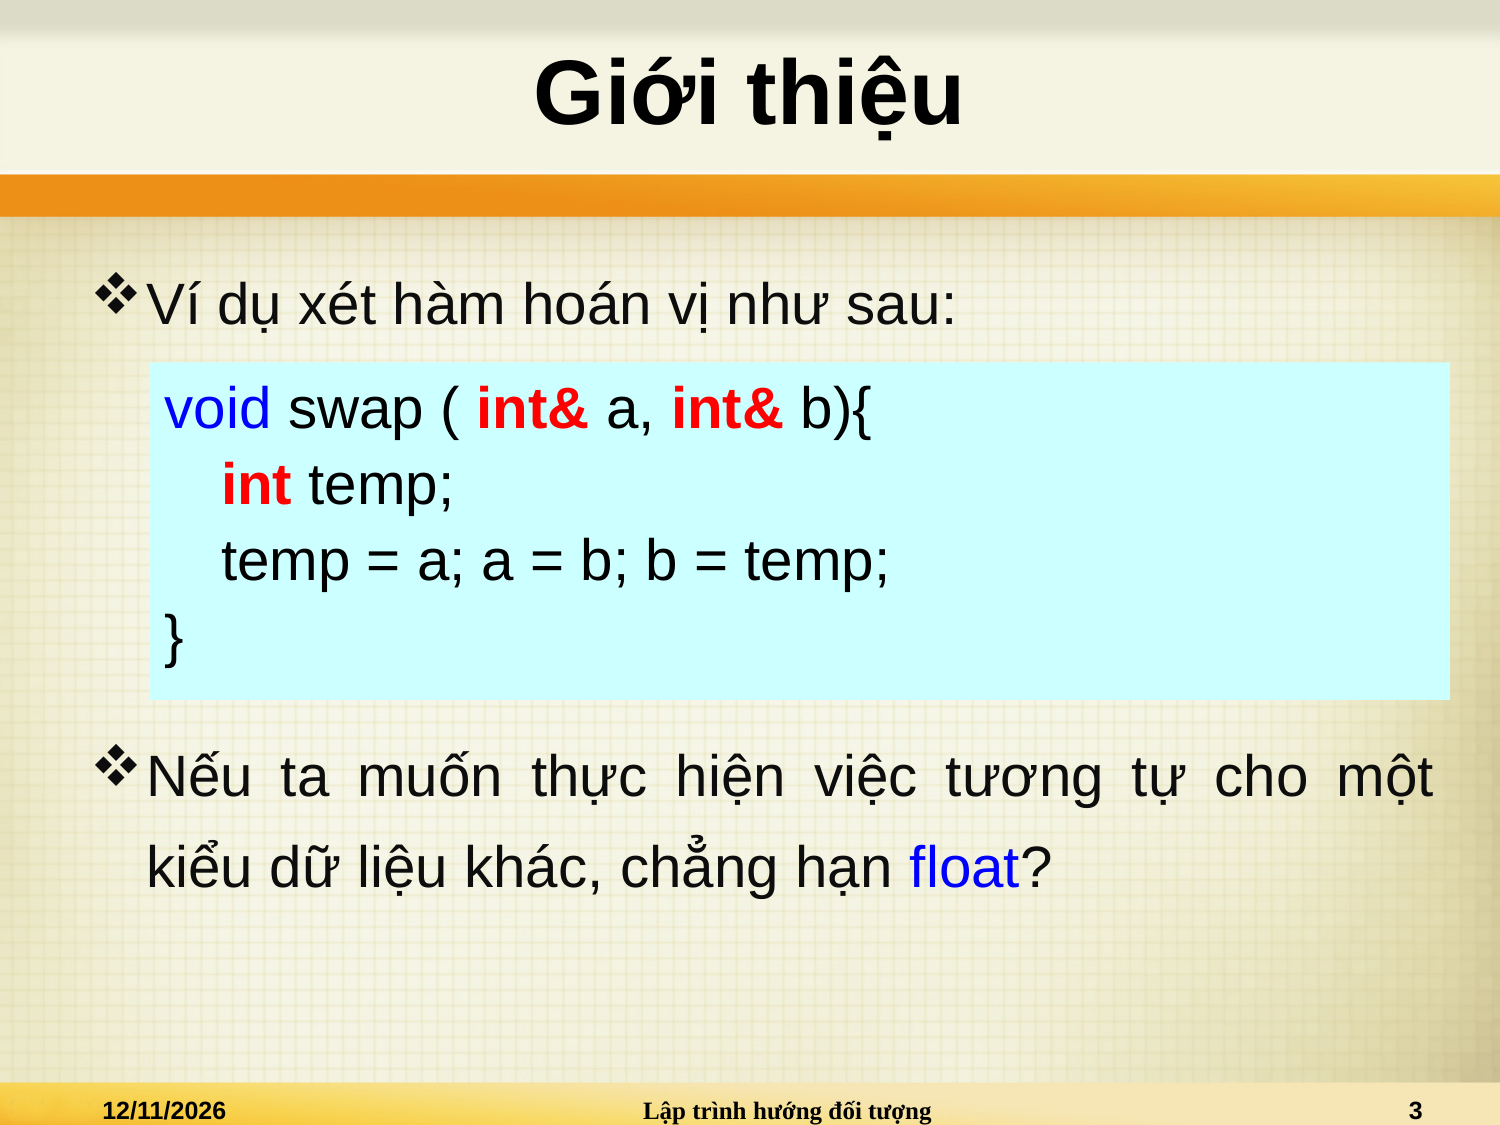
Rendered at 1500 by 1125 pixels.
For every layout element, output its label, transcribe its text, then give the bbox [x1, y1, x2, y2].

list Ví dụ xét hàm hoán vị như sau: Nếu ta muốn thực hiện việc tương tự cho một kiểu dữ liệu khác, chẳng hạn float? [75, 237, 1450, 1046]
text_box void swap ( int& a, int& b){ int temp; temp = a; a = b; b = temp; } [150, 362, 1450, 700]
slide_number 3 [1087, 1087, 1438, 1125]
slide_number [87, 1087, 438, 1125]
picture [0, 175, 1500, 1125]
title Giới thiệu [0, 0, 1500, 175]
footer Lập trình hướng đối tượng [549, 1087, 1025, 1125]
